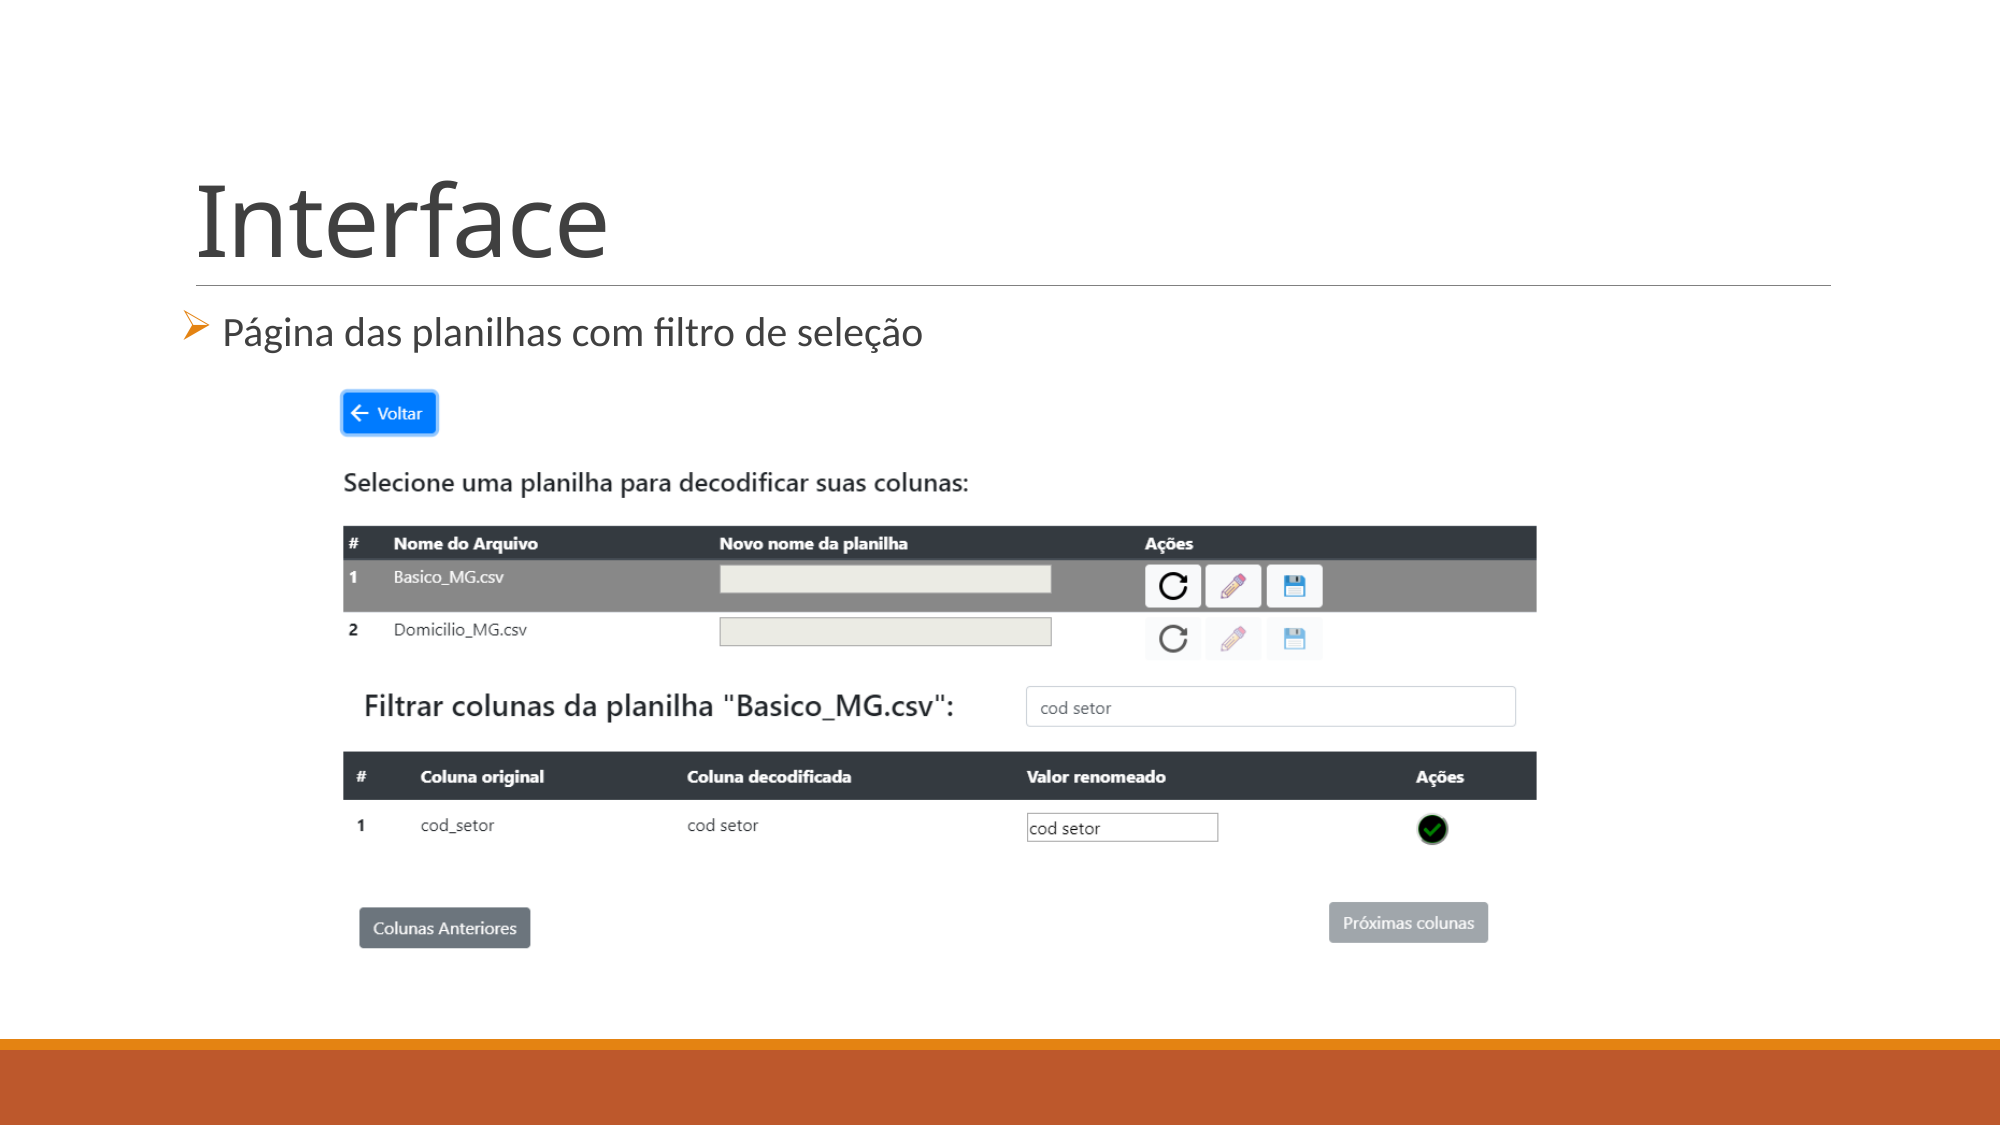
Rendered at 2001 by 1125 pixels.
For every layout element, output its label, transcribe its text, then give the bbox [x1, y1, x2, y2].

picture [338, 383, 1556, 974]
title Interface [180, 47, 1830, 285]
list Página das planilhas com filtro de seleção [180, 302, 1830, 367]
